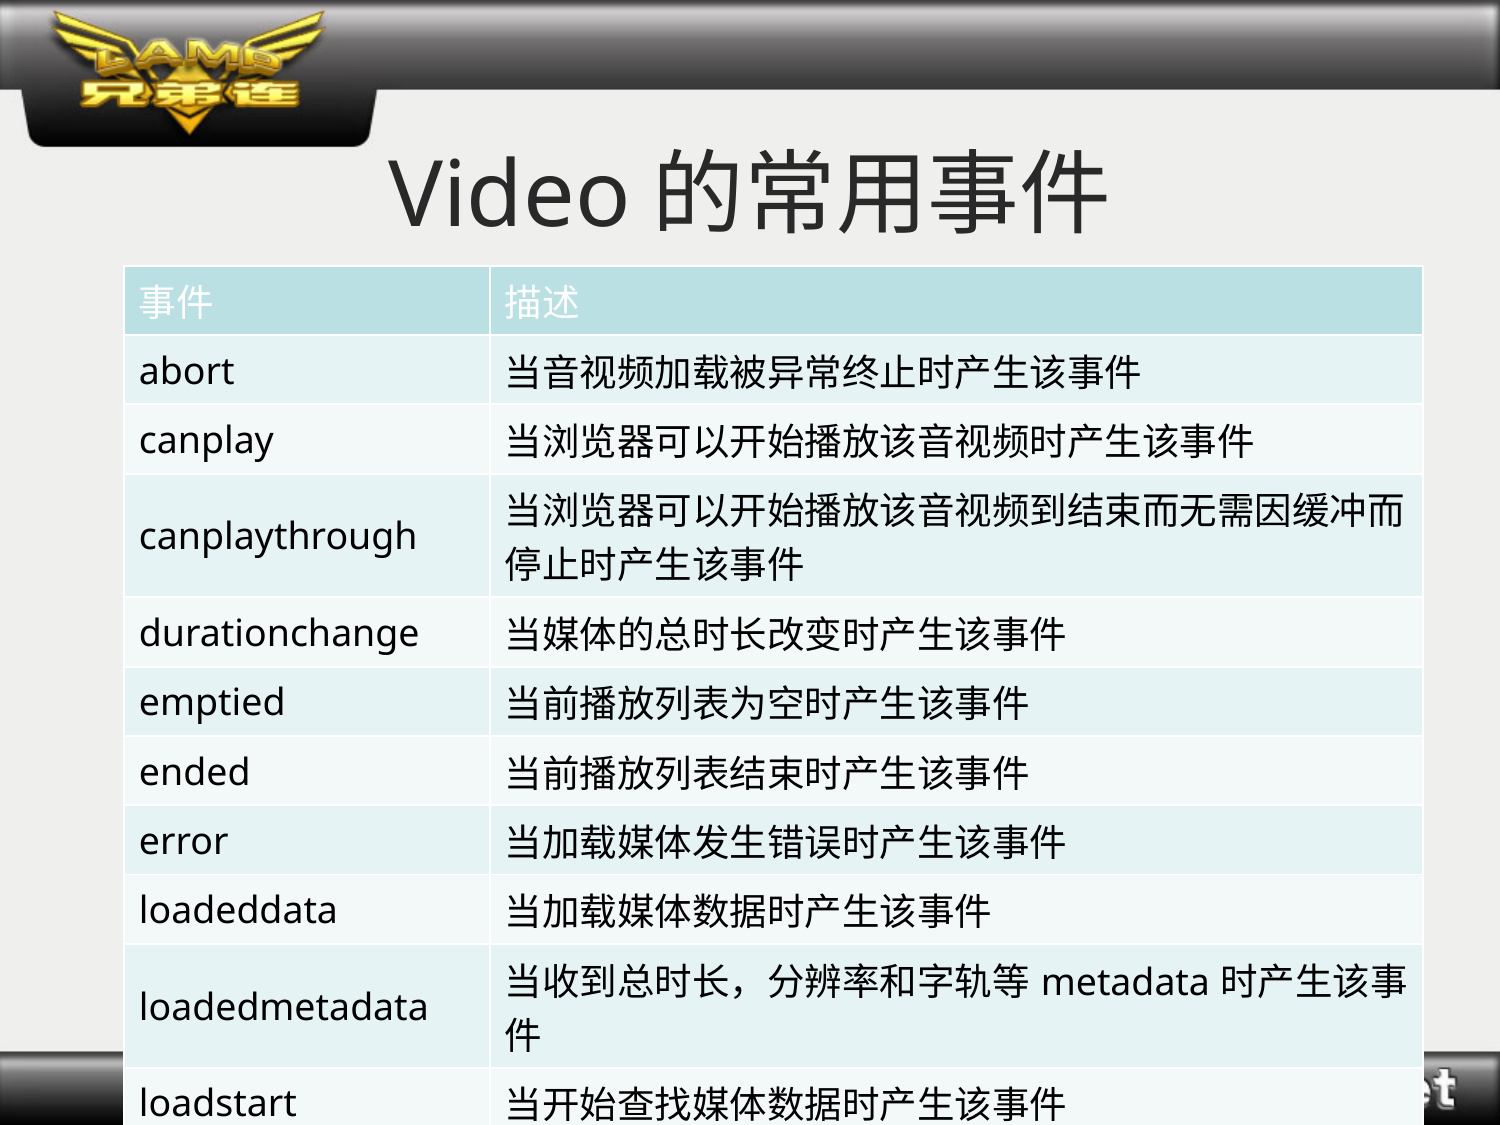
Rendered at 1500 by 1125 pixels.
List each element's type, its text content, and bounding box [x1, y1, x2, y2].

table_cell 当媒体的总时长改变时产生该事件 [491, 598, 1422, 666]
table_cell 当前播放列表为空时产生该事件 [491, 668, 1422, 735]
table_cell abort [125, 336, 489, 403]
table_cell 当加载媒体发生错误时产生该事件 [491, 806, 1422, 874]
table_cell 当音视频加载被异常终止时产生该事件 [491, 336, 1422, 403]
table_cell canplay [125, 405, 489, 473]
table_cell ended [125, 737, 489, 804]
table_cell error [125, 806, 489, 874]
table_header 事件 [125, 267, 489, 334]
table_cell 当加载媒体数据时产生该事件 [491, 875, 1422, 943]
table_cell 当浏览器可以开始播放该音视频到结束而无需因缓冲而停止时产生该事件 [491, 475, 1422, 596]
table_cell loadedmetadata [125, 945, 489, 1067]
picture [0, 0, 1500, 1125]
table_cell 当前播放列表结束时产生该事件 [491, 737, 1422, 804]
table_cell loadstart [125, 1069, 489, 1125]
table_cell 当浏览器可以开始播放该音视频时产生该事件 [491, 405, 1422, 473]
table_cell emptied [125, 668, 489, 735]
table_header 描述 [491, 267, 1422, 334]
table_cell 当收到总时长，分辨率和字轨等metadata时产生该事件 [491, 945, 1422, 1067]
title Video的常用事件 [75, 101, 1425, 278]
table_cell canplaythrough [125, 475, 489, 596]
table_cell loadeddata [125, 875, 489, 943]
table_cell 当开始查找媒体数据时产生该事件 [491, 1069, 1422, 1125]
table_cell durationchange [125, 598, 489, 666]
